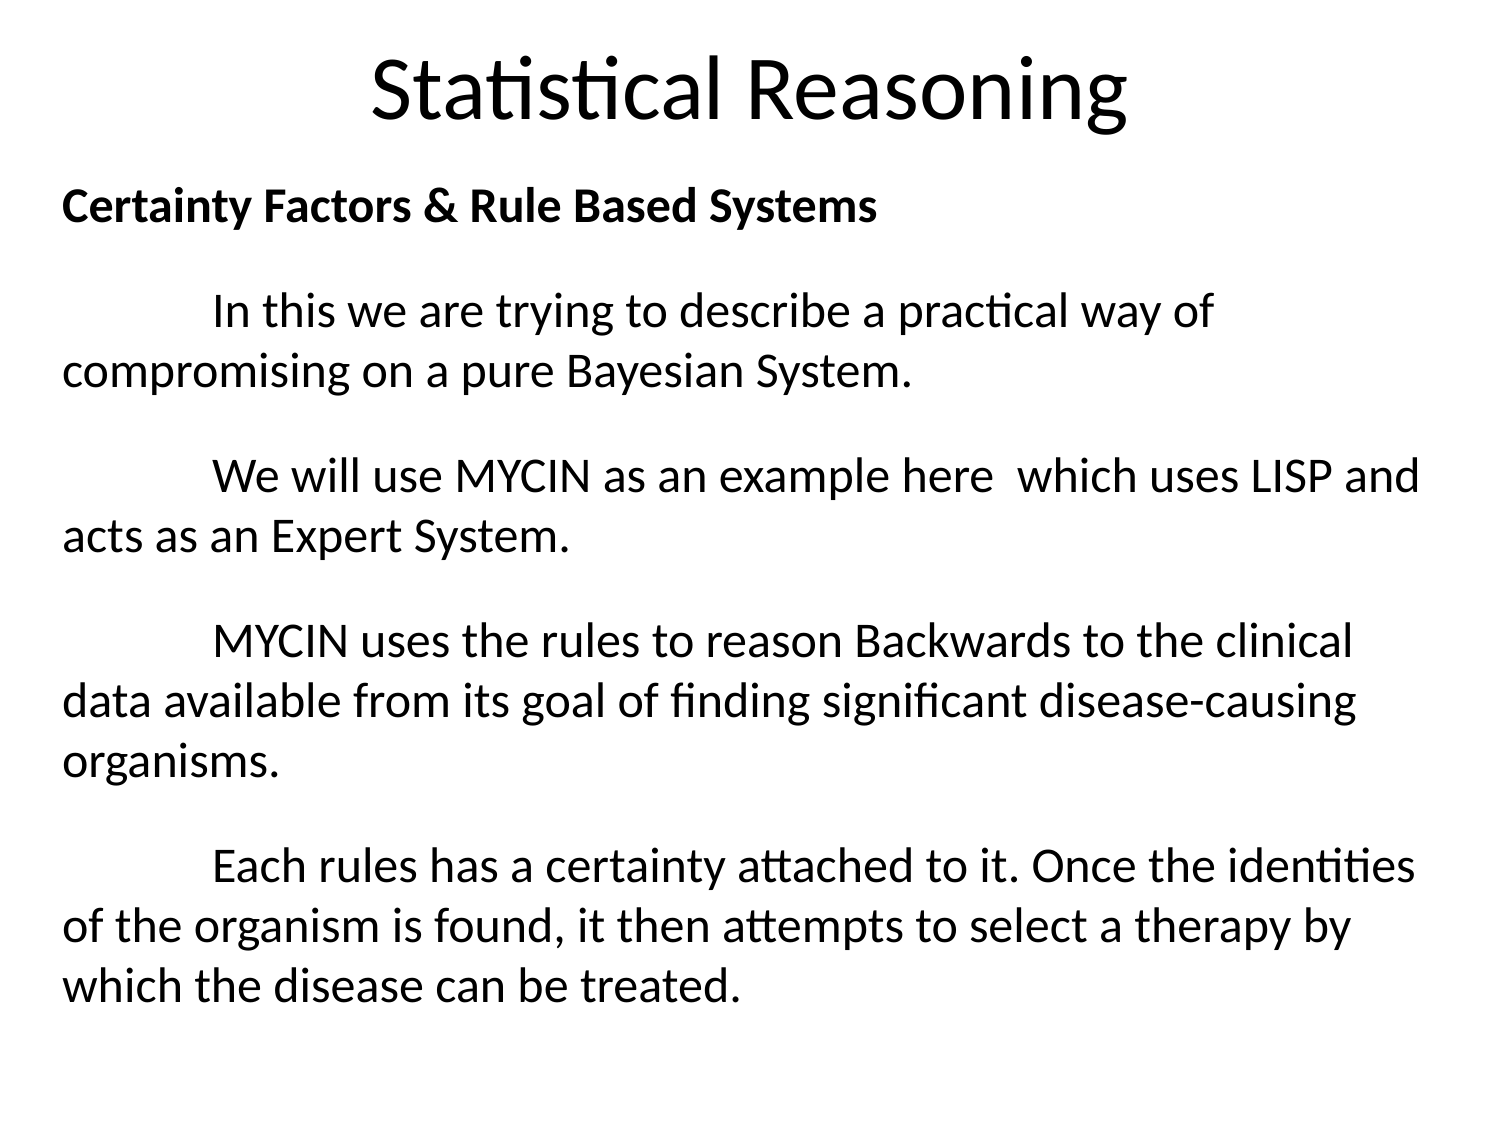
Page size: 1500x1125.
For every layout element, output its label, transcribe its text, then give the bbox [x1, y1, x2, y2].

text_box Certainty Factors & Rule Based Systems In this we are trying to describe a practical way of compromising on a pure Bayesian System. We will use MYCIN as an example here which uses LISP and acts as an Expert System. MYCIN uses the rules to reason Backwards to the clinical data available from its goal of finding significant disease-causing organisms. Each rules has a certainty attached to it. Once the identities of the organism is found, it then attempts to select a therapy by which the disease can be treated. [47, 165, 1465, 1125]
text_box Statistical Reasoning [75, 23, 1425, 142]
